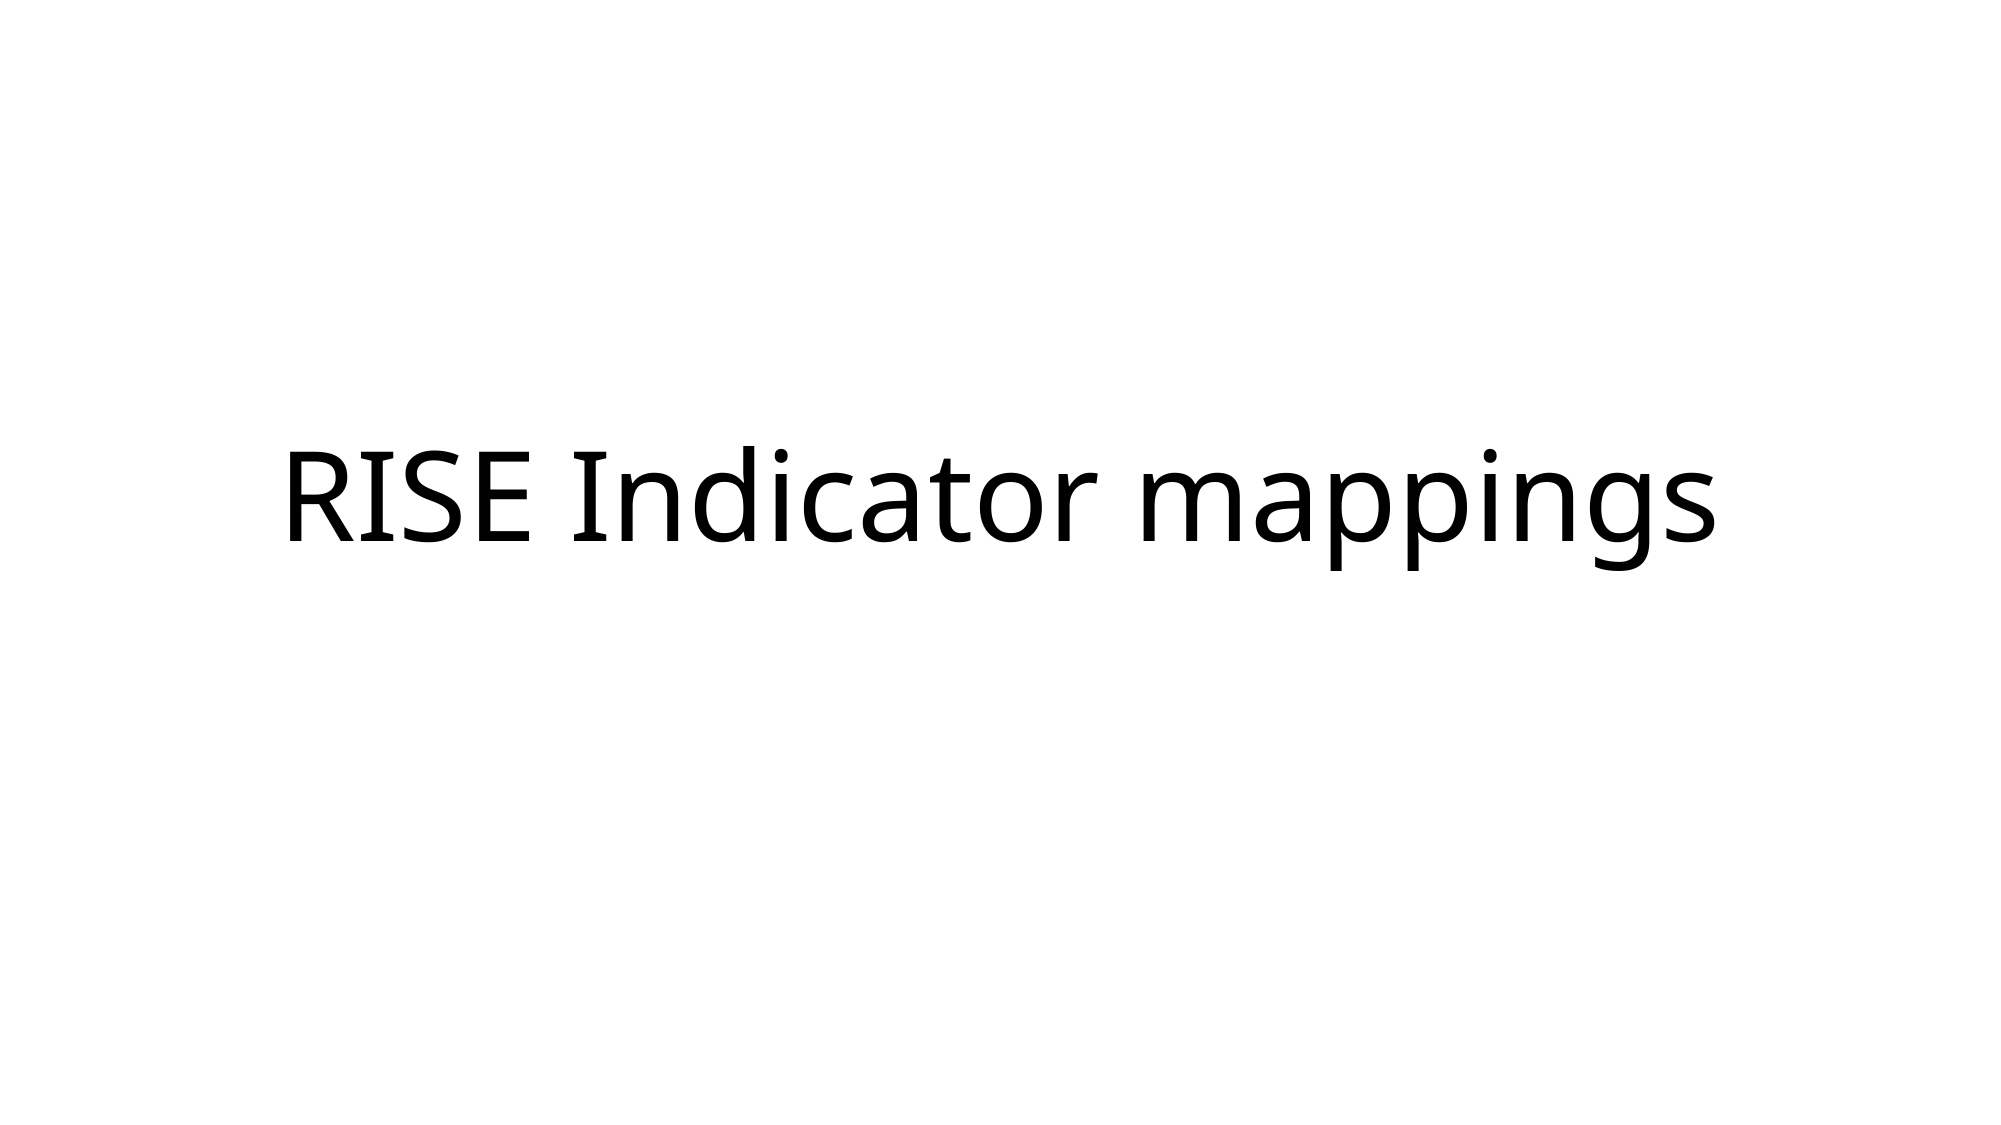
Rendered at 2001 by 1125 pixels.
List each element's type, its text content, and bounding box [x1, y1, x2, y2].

title RISE Indicator mappings [249, 184, 1750, 576]
